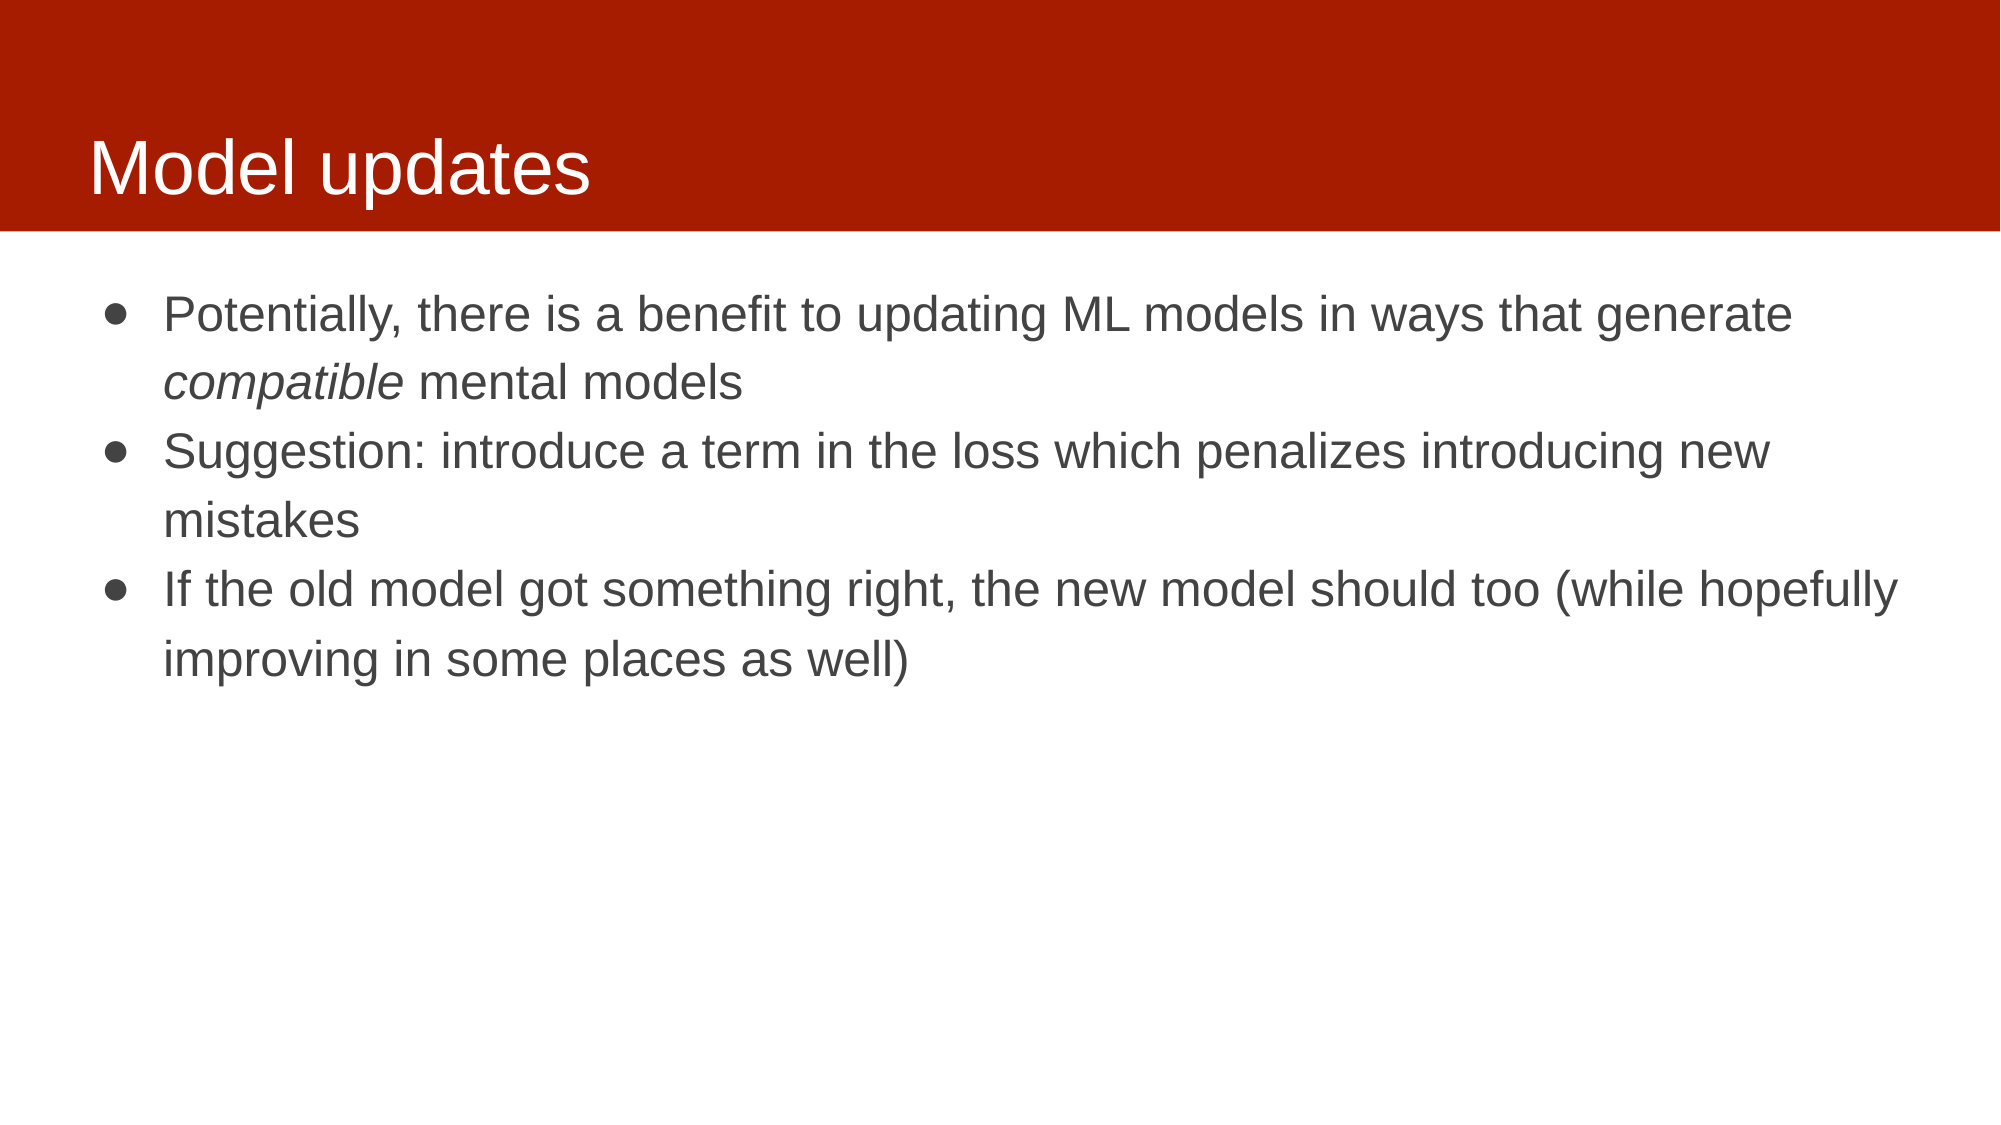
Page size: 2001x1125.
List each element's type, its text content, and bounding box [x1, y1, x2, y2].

title Model updates [68, 97, 1932, 223]
list Potentially, there is a benefit to updating ML models in ways that generate compatible mental models Suggestion: introduce a term in the loss which penalizes introducing new mistakes If the old model got something right, the new model should too (while hopefully improving in some places as well) [68, 252, 1932, 1000]
